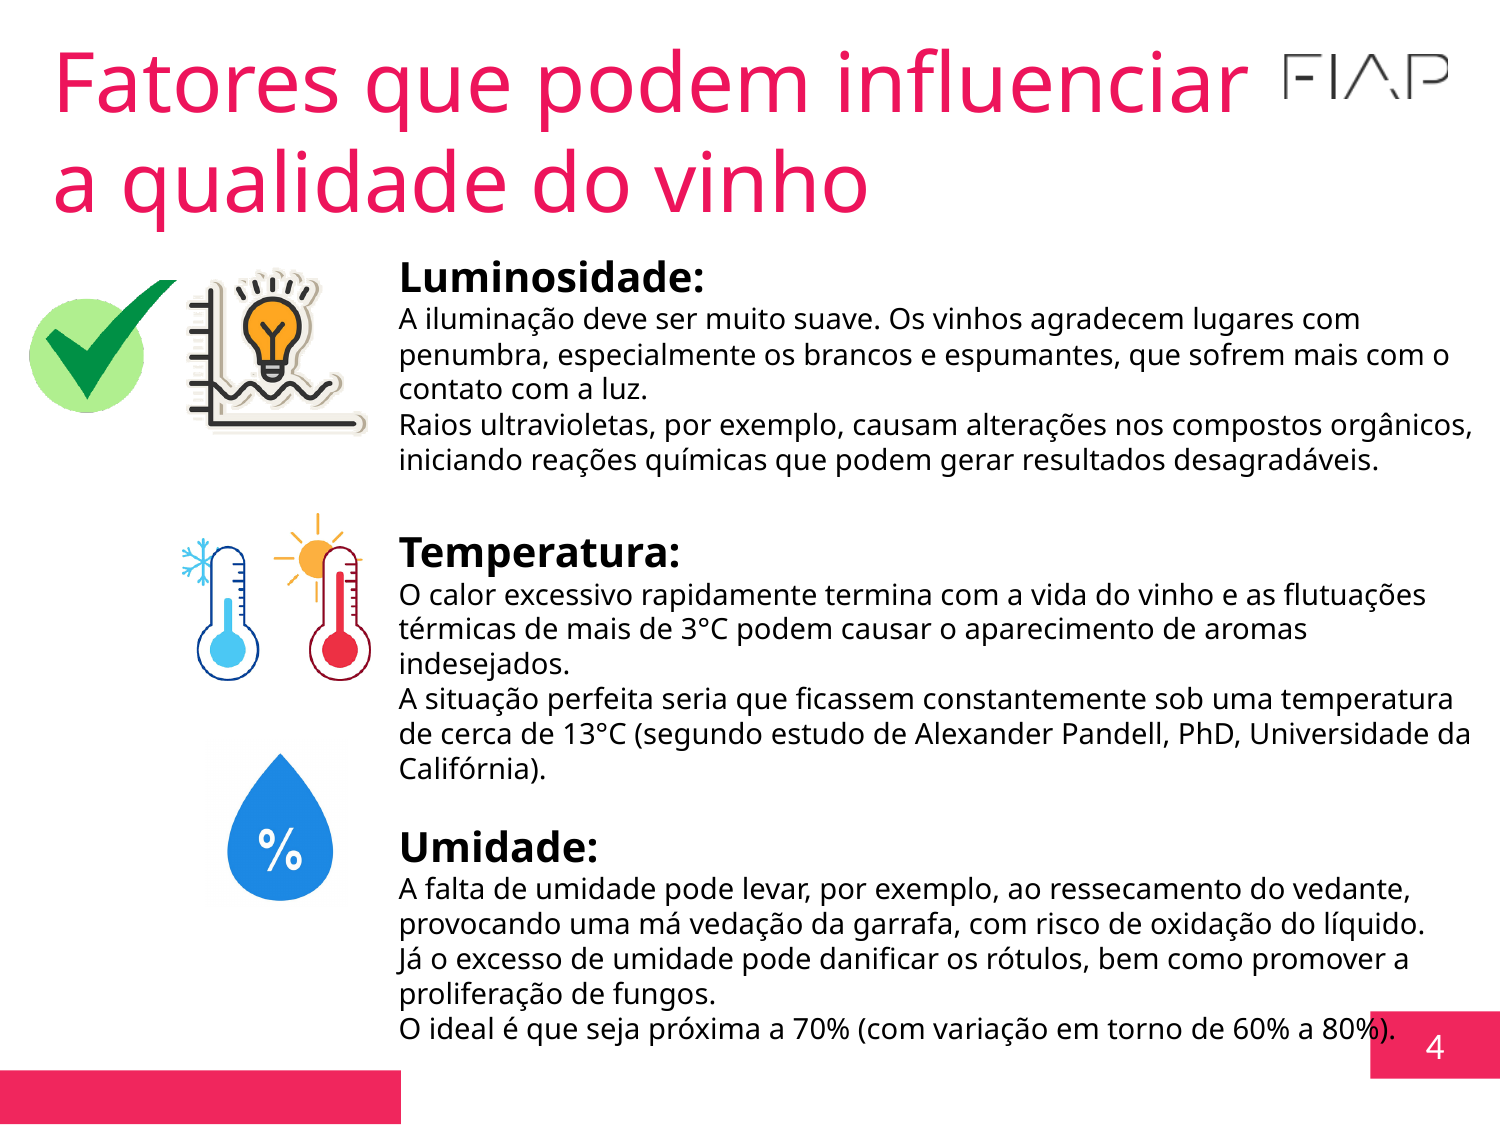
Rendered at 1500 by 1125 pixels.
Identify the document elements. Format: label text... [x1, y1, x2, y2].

picture [205, 739, 348, 907]
text_box Fatores que podem influenciar a qualidade do vinho [37, 21, 1317, 237]
text_box Luminosidade: A iluminação deve ser muito suave. Os vinhos agradecem lugares com penumbra, especialmente os brancos e espumantes, que sofrem mais com o contato com a luz. Raios ultravioletas, por exemplo, causam alterações nos compostos orgânicos, iniciando reações químicas que podem gerar resultados desagradáveis. Temperatura: O calor excessivo rapidamente termina com a vida do vinho e as flutuações térmicas de mais de 3°C podem causar o aparecimento de aromas indesejados. A situação perfeita seria que ficassem constantemente sob uma temperatura de cerca de 13°C (segundo estudo de Alexander Pandell, PhD, Universidade da Califórnia). Umidade: A falta de umidade pode levar, por exemplo, ao ressecamento do vedante, provocando uma má vedação da garrafa, com risco de oxidação do líquido. Já o excesso de umidade pode danificar os rótulos, bem como promover a proliferação de fungos. O ideal é que seja próxima a 70% (com variação em torno de 60% a 80%). [383, 243, 1495, 1060]
picture [182, 513, 371, 681]
picture [18, 261, 384, 445]
